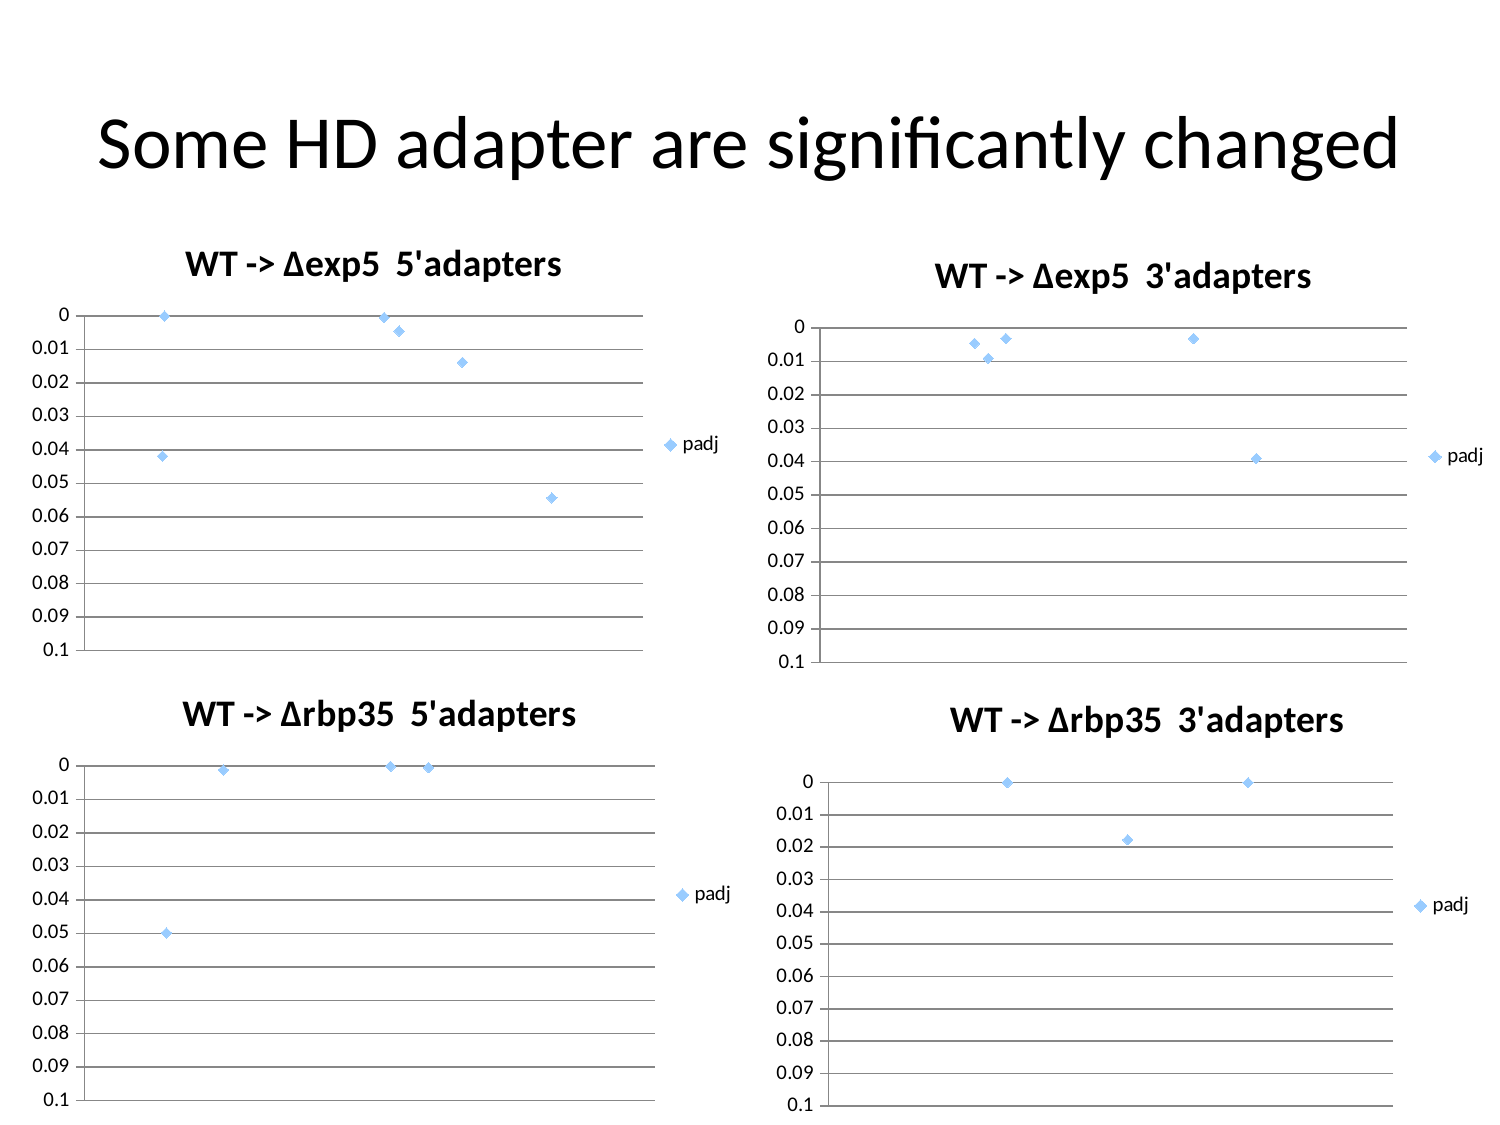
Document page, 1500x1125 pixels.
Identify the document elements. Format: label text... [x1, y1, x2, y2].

chart [761, 686, 1489, 1125]
chart [17, 219, 751, 1121]
title Some HD adapter are significantly changed [75, 45, 1425, 233]
chart [752, 231, 1500, 682]
